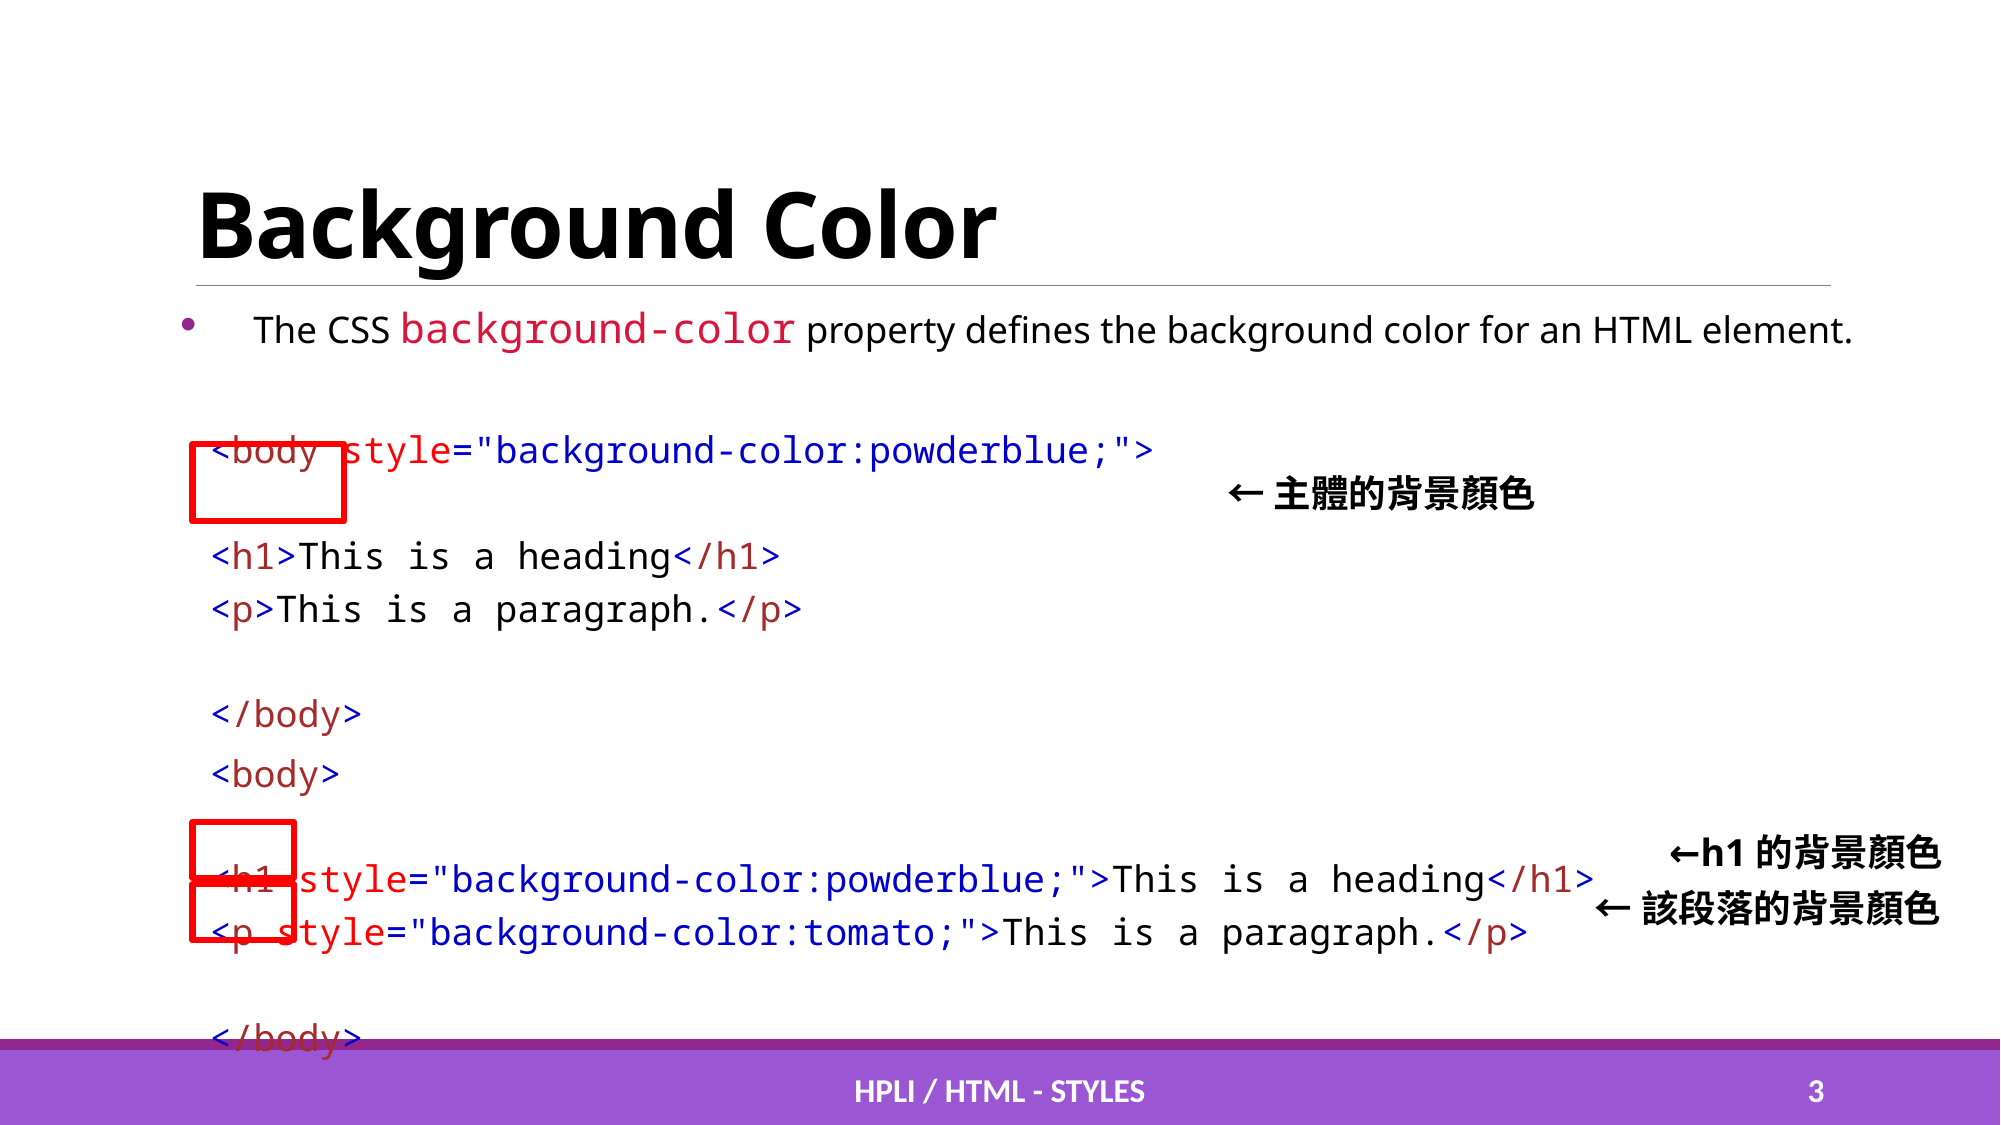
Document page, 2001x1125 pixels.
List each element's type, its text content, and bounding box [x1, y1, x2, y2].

list The CSS background-color property defines the background color for an HTML element. <body style="background-color:powderblue;"> <h1>This is a heading</h1> <p>This is a paragraph.</p> </body> <body> <h1 style="background-color:powderblue;">This is a heading</h1> <p style="background-color:tomato;">This is a paragraph.</p> </body> [180, 285, 1889, 1083]
text_box ←該段落的背景顏色 [1579, 877, 2000, 938]
text_box [191, 443, 345, 523]
text_box ←h1的背景顏色 [1654, 821, 2000, 877]
text_box ←主體的背景顏色 [1212, 462, 1682, 523]
footer HPLI / HTML - STYLES [604, 1059, 1396, 1120]
text_box [191, 821, 295, 879]
title Background Color [180, 47, 1830, 285]
text_box [191, 883, 295, 942]
slide_number 2 [1624, 1059, 1840, 1120]
